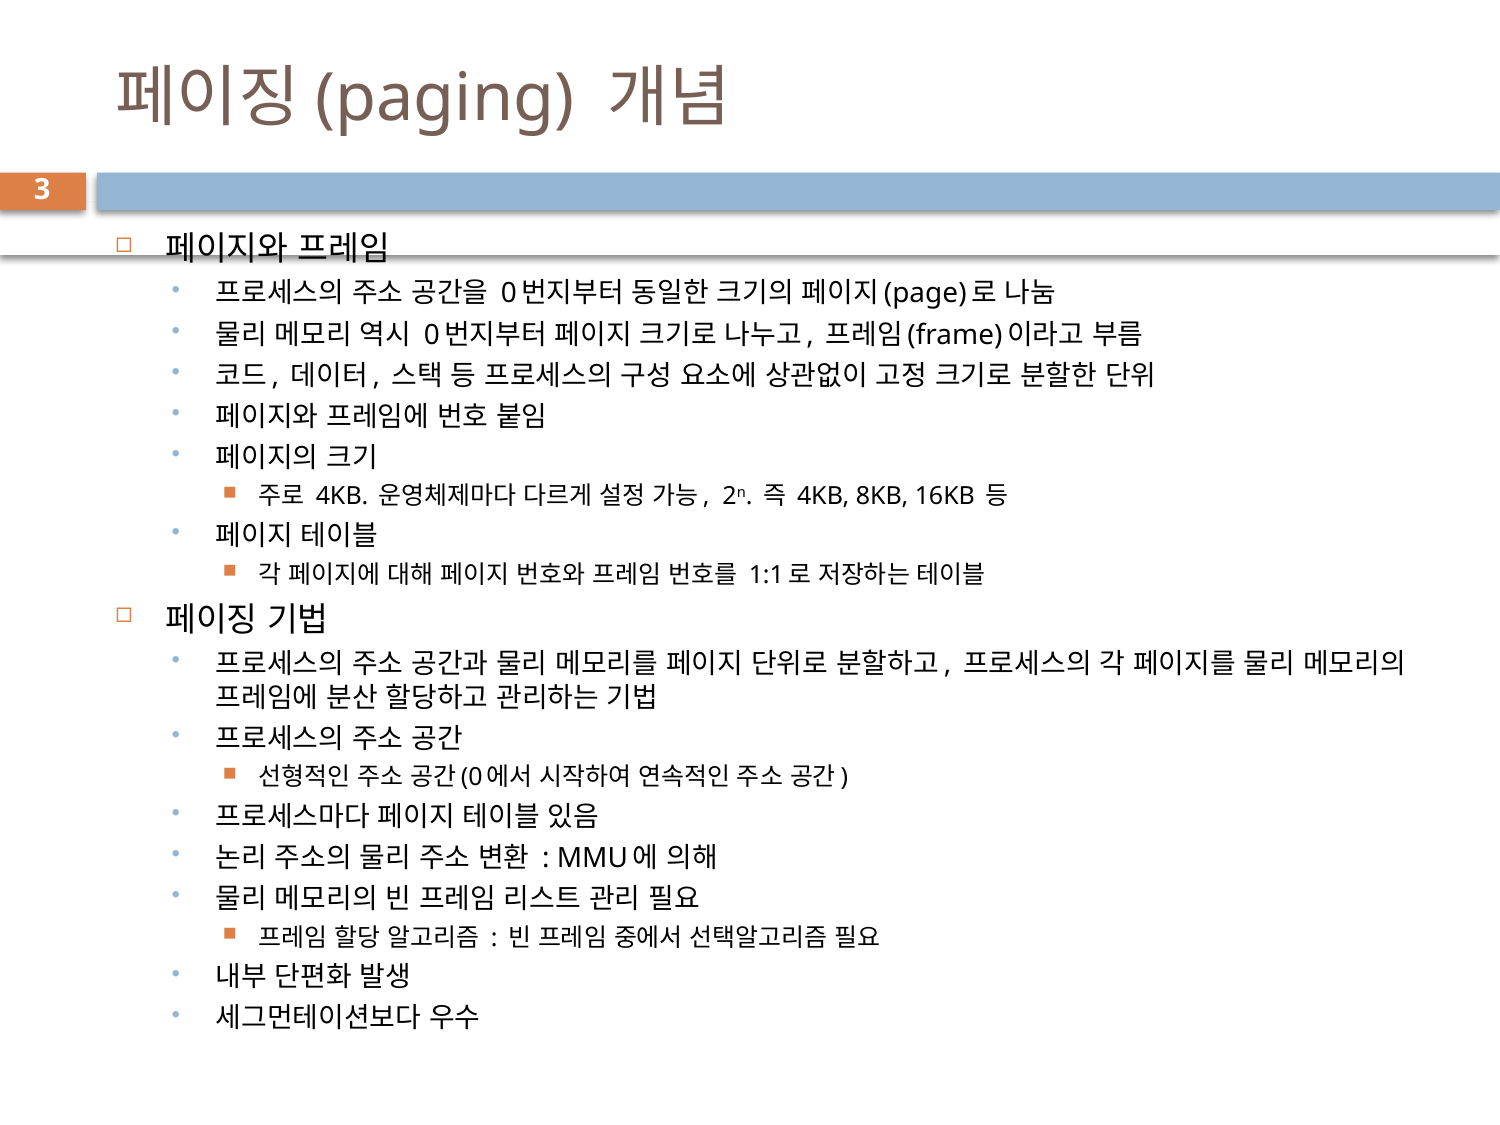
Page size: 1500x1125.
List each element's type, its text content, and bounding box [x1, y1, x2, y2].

title 페이징(paging) 개념 [100, 37, 1438, 149]
slide_number 3 [0, 170, 87, 211]
list 페이지와 프레임 프로세스의 주소 공간을 0번지부터 동일한 크기의 페이지(page)로 나눔 물리 메모리 역시 0번지부터 페이지 크기로 나누고, 프레임(frame)이라고 부름 코드, 데이터, 스택 등 프로세스의 구성 요소에 상관없이 고정 크기로 분할한 단위 페이지와 프레임에 번호 붙임 페이지의 크기 주로 4KB. 운영체제마다 다르게 설정 가능, 2n. 즉 4KB, 8KB, 16KB 등 페이지 테이블 각 페이지에 대해 페이지 번호와 프레임 번호를 1:1로 저장하는 테이블 페이징 기법 프로세스의 주소 공간과 물리 메모리를 페이지 단위로 분할하고, 프로세스의 각 페이지를 물리 메모리의 프레임에 분산 할당하고 관리하는 기법 프로세스의 주소 공간 선형적인 주소 공간(0에서 시작하여 연속적인 주소 공간) 프로세스마다 페이지 테이블 있음 논리 주소의 물리 주소 변환 : MMU에 의해 물리 메모리의 빈 프레임 리스트 관리 필요 프레임 할당 알고리즘 : 빈 프레임 중에서 선택알고리즘 필요 내부 단편화 발생 세그먼테이션보다 우수 [100, 219, 1438, 1047]
